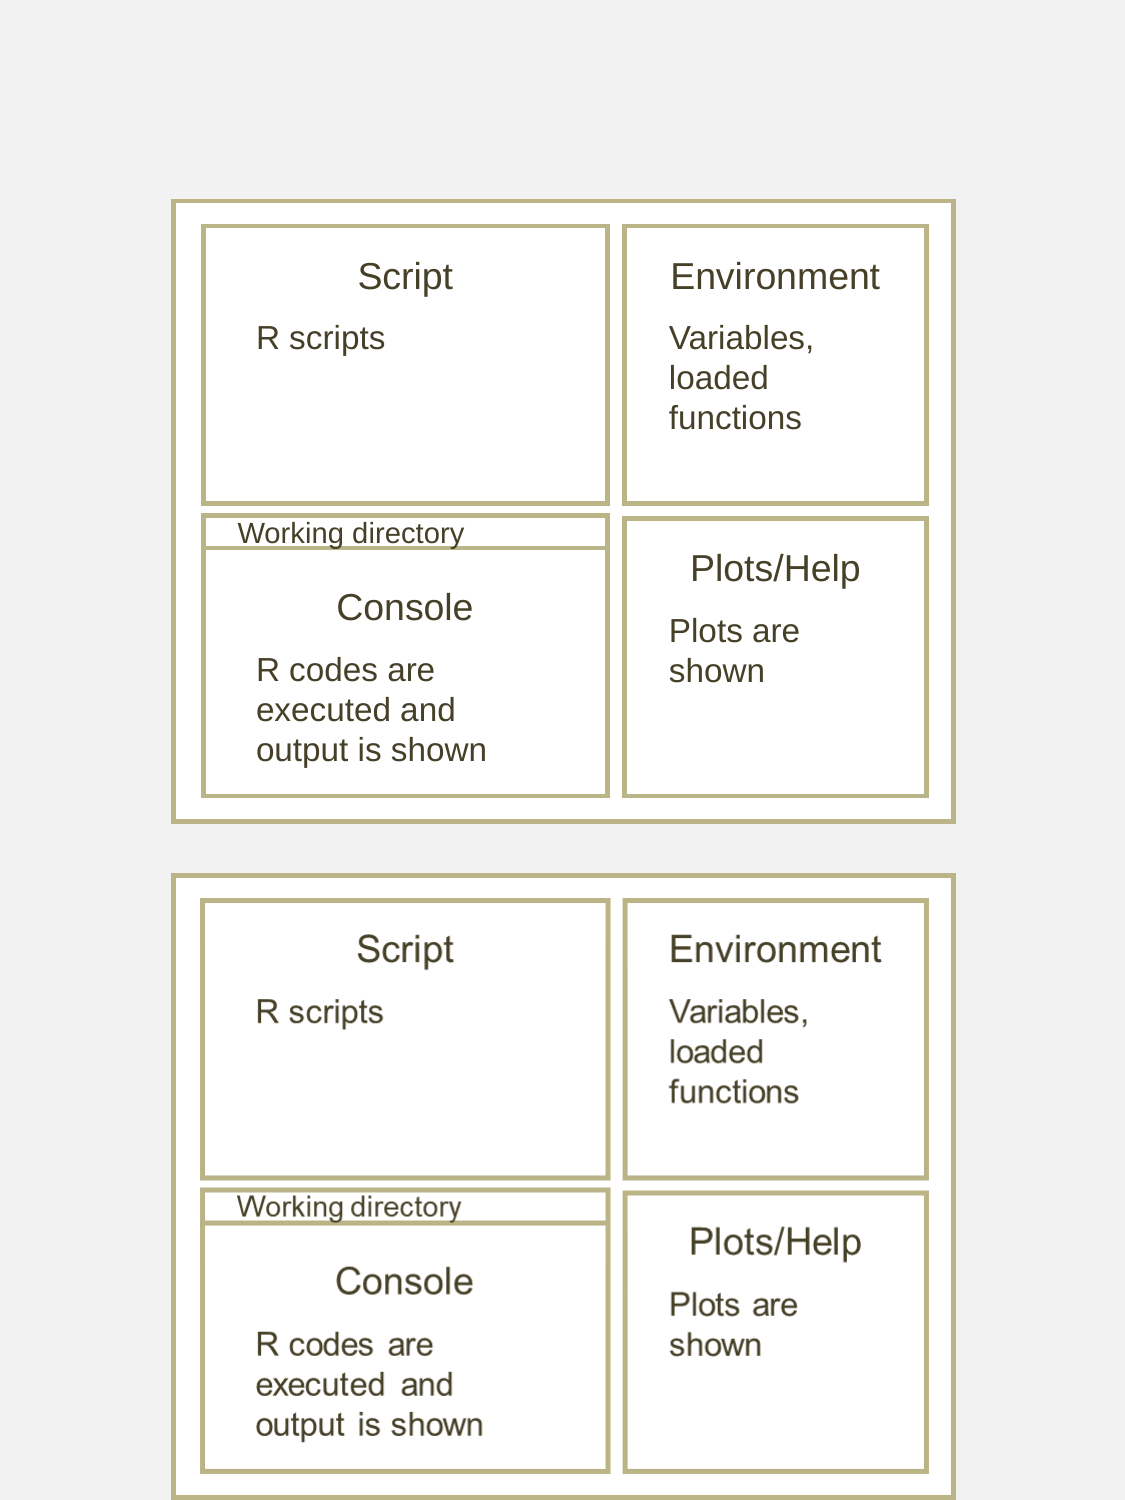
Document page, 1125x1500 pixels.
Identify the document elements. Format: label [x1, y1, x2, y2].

text_box [173, 201, 954, 822]
picture [171, 873, 956, 1500]
